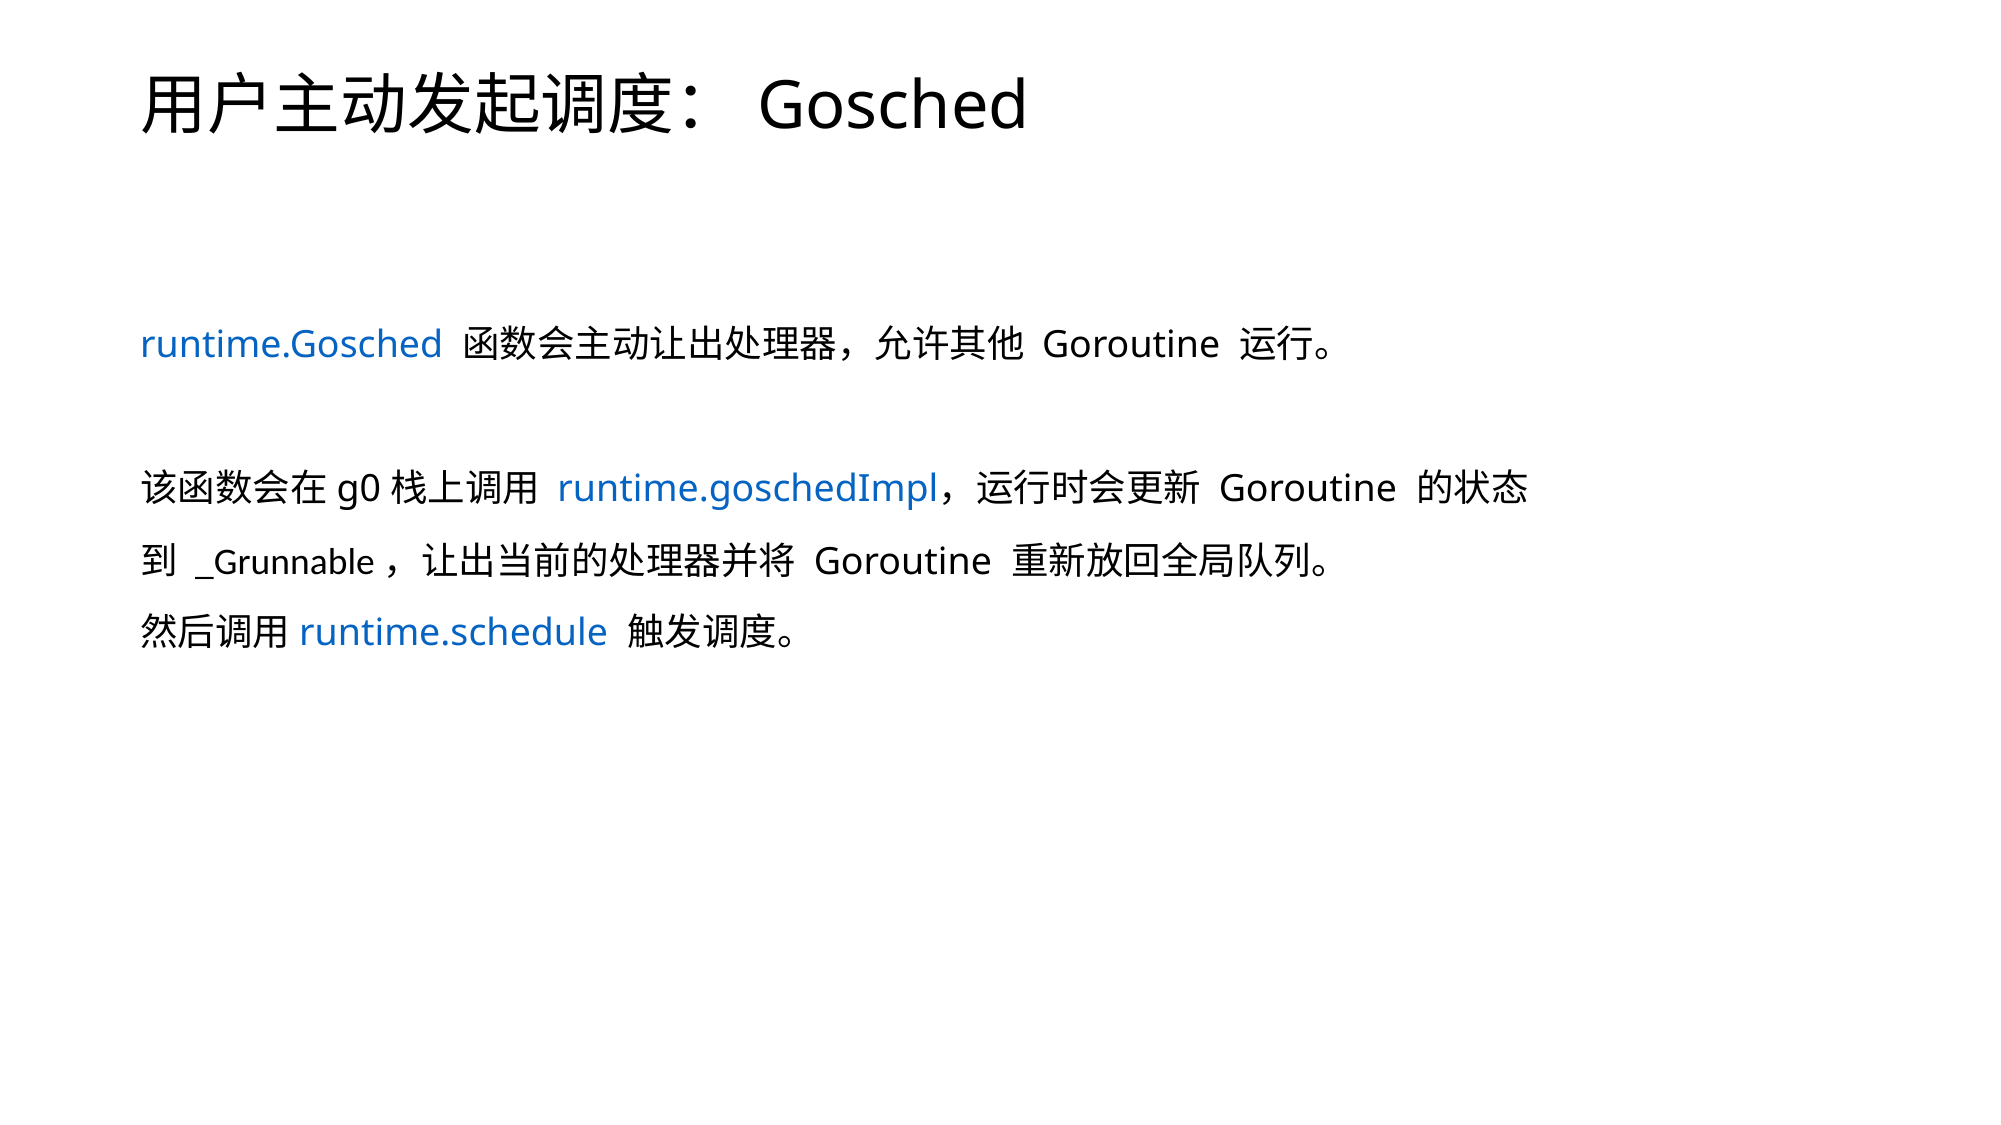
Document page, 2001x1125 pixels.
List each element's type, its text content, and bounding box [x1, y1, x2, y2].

text_box runtime.Gosched 函数会主动让出处理器，允许其他 Goroutine 运行。 该函数会在g0栈上调用 runtime.goschedImpl，运行时会更新 Goroutine 的状态到 _Grunnable，让出当前的处理器并将 Goroutine 重新放回全局队列。 然后调用runtime.schedule 触发调度。 [125, 286, 1652, 667]
title 用户主动发起调度：Gosched [125, 47, 1921, 167]
